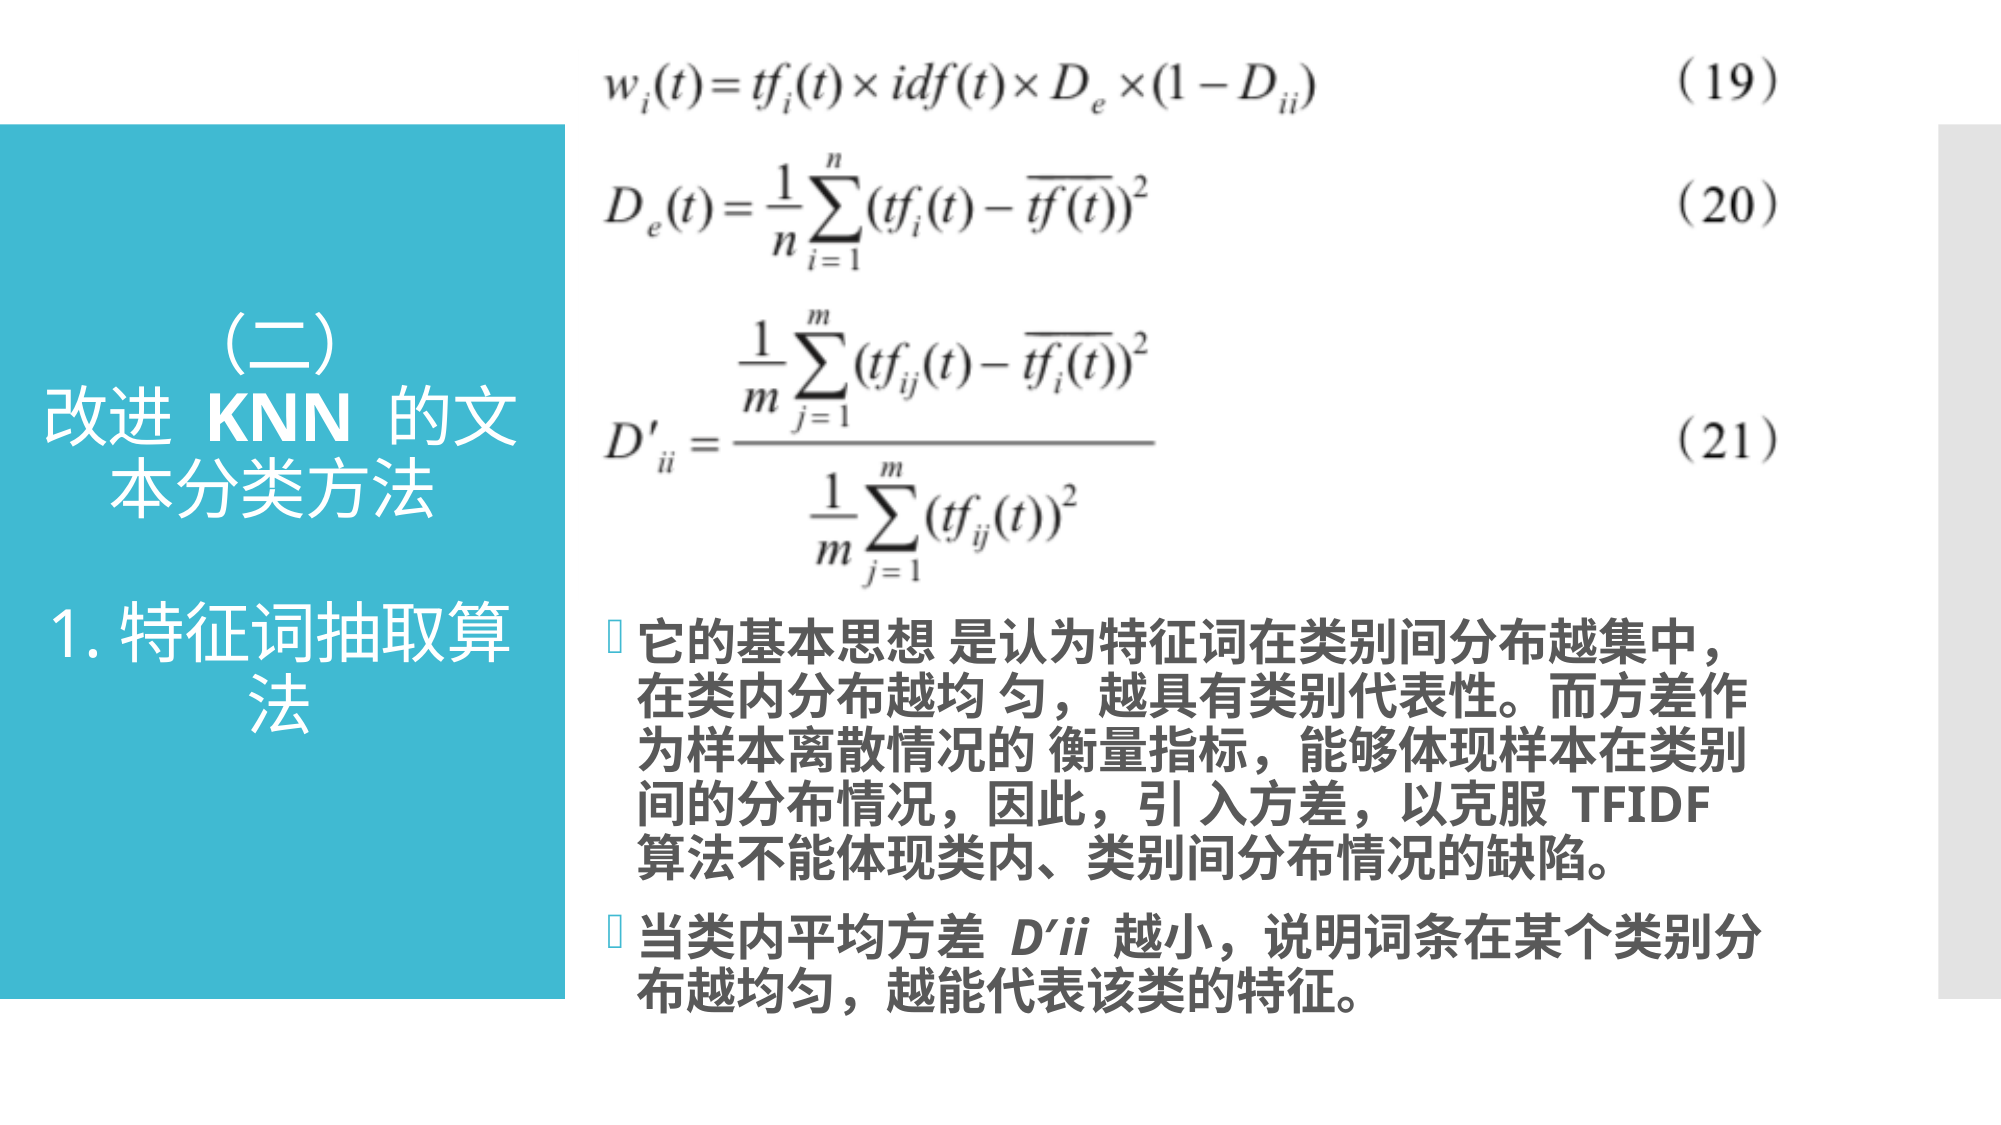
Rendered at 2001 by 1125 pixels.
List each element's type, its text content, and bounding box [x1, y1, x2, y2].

text_box （二） 改进 KNN 的文本分类方法 1.特征词抽取算法 [0, 125, 561, 1003]
picture [576, 49, 1807, 600]
list 它的基本思想 是认为特征词在类别间分布越集中，在类内分布越均 匀，越具有类别代表性。而方差作为样本离散情况的 衡量指标，能够体现样本在类别间的分布情况，因此，引 入方差，以克服 TFIDF 算法不能体现类内、类别间分布情况的缺陷。 当类内平均方差 D′ii 越小，说明词条在某个类别分布越均匀，越能代表该类的特征。 [591, 600, 1792, 1065]
